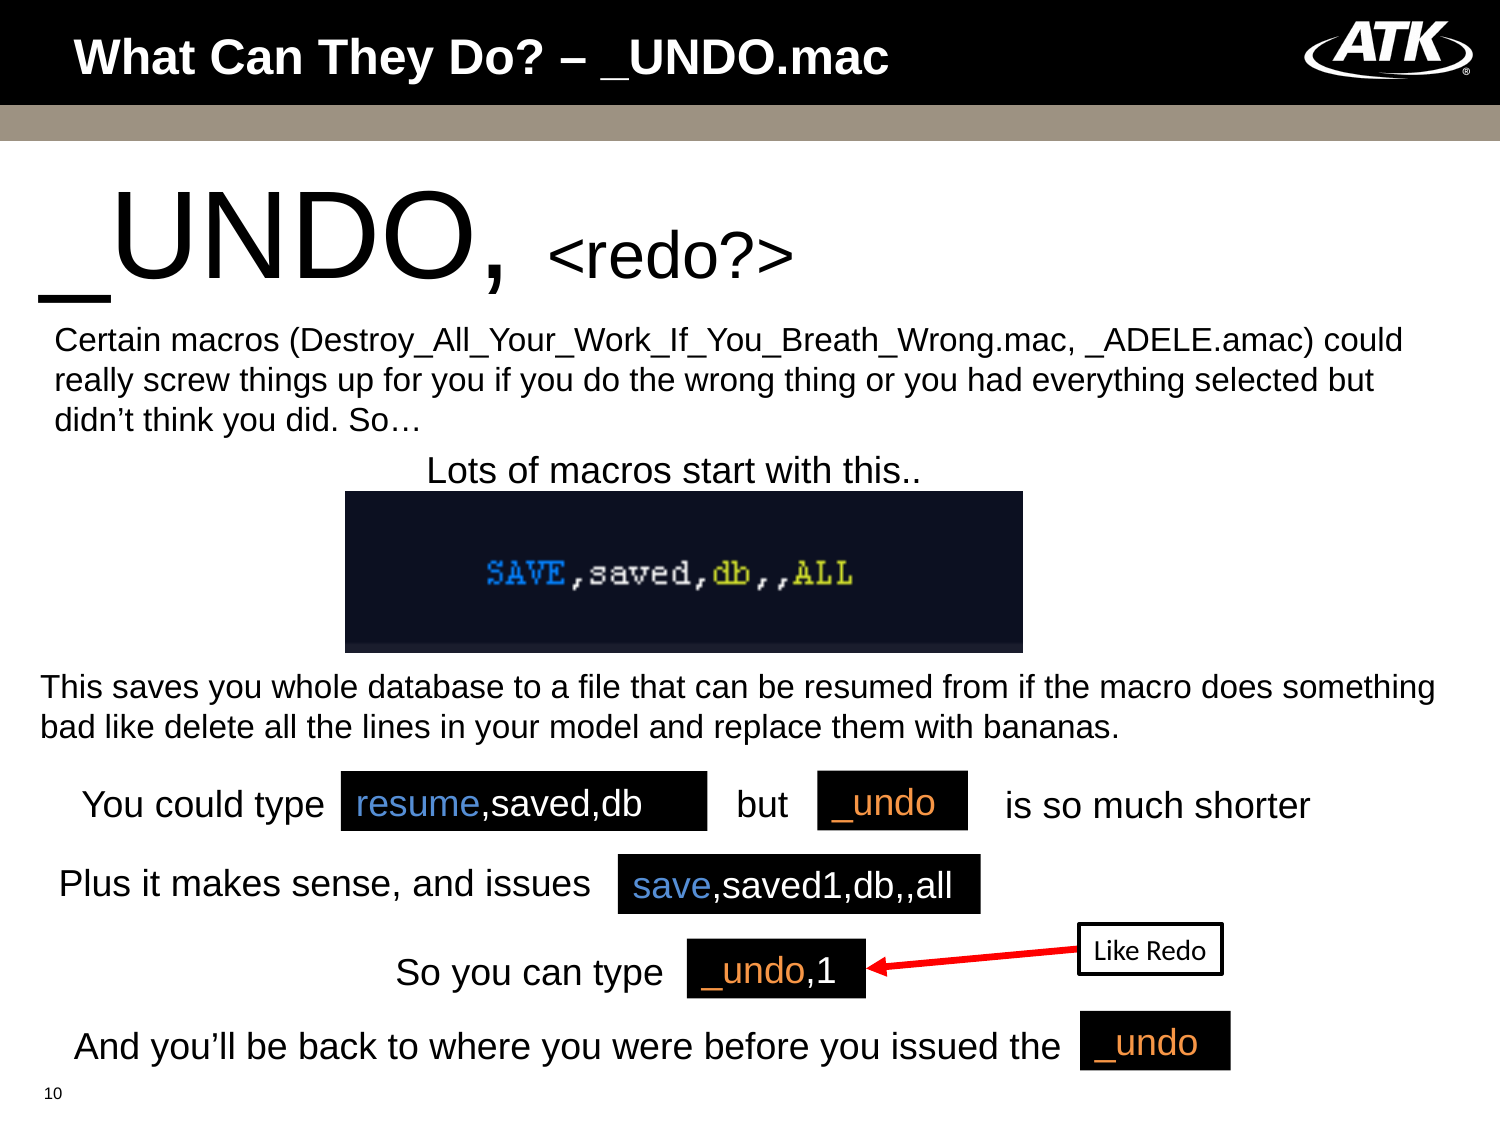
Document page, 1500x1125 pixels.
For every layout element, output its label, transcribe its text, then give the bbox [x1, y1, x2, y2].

text_box but [721, 772, 854, 833]
text_box You could type [66, 772, 347, 833]
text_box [865, 949, 1079, 970]
title What Can They Do? – _UNDO.mac [73, 0, 1424, 109]
text_box Like Redo [1077, 922, 1224, 976]
picture [1424, 21, 1473, 80]
text_box save,saved1,db,,all [617, 854, 981, 914]
text_box Certain macros (Destroy_All_Your_Work_If_You_Breath_Wrong.mac, _ADELE.amac) could really screw things up for you if you do the wrong thing or you had everything selected but didn’t think you did. So… [39, 311, 1464, 446]
text_box resume,saved,db [340, 771, 708, 831]
text_box _undo [1080, 1010, 1231, 1071]
text_box And you’ll be back to where you were before you issued the [58, 1014, 1224, 1075]
text_box Plus it makes sense, and issues [43, 851, 612, 912]
text_box is so much shorter [990, 773, 1376, 834]
text_box _undo [817, 770, 968, 831]
text_box _UNDO, <redo?> [25, 145, 864, 311]
text_box Lots of macros start with this.. [411, 438, 987, 489]
picture [345, 490, 1023, 653]
text_box This saves you whole database to a file that can be resumed from if the macro does something bad like delete all the lines in your model and replace them with bananas. [25, 657, 1474, 753]
text_box So you can type [380, 940, 694, 1001]
text_box _undo,1 [686, 938, 866, 999]
